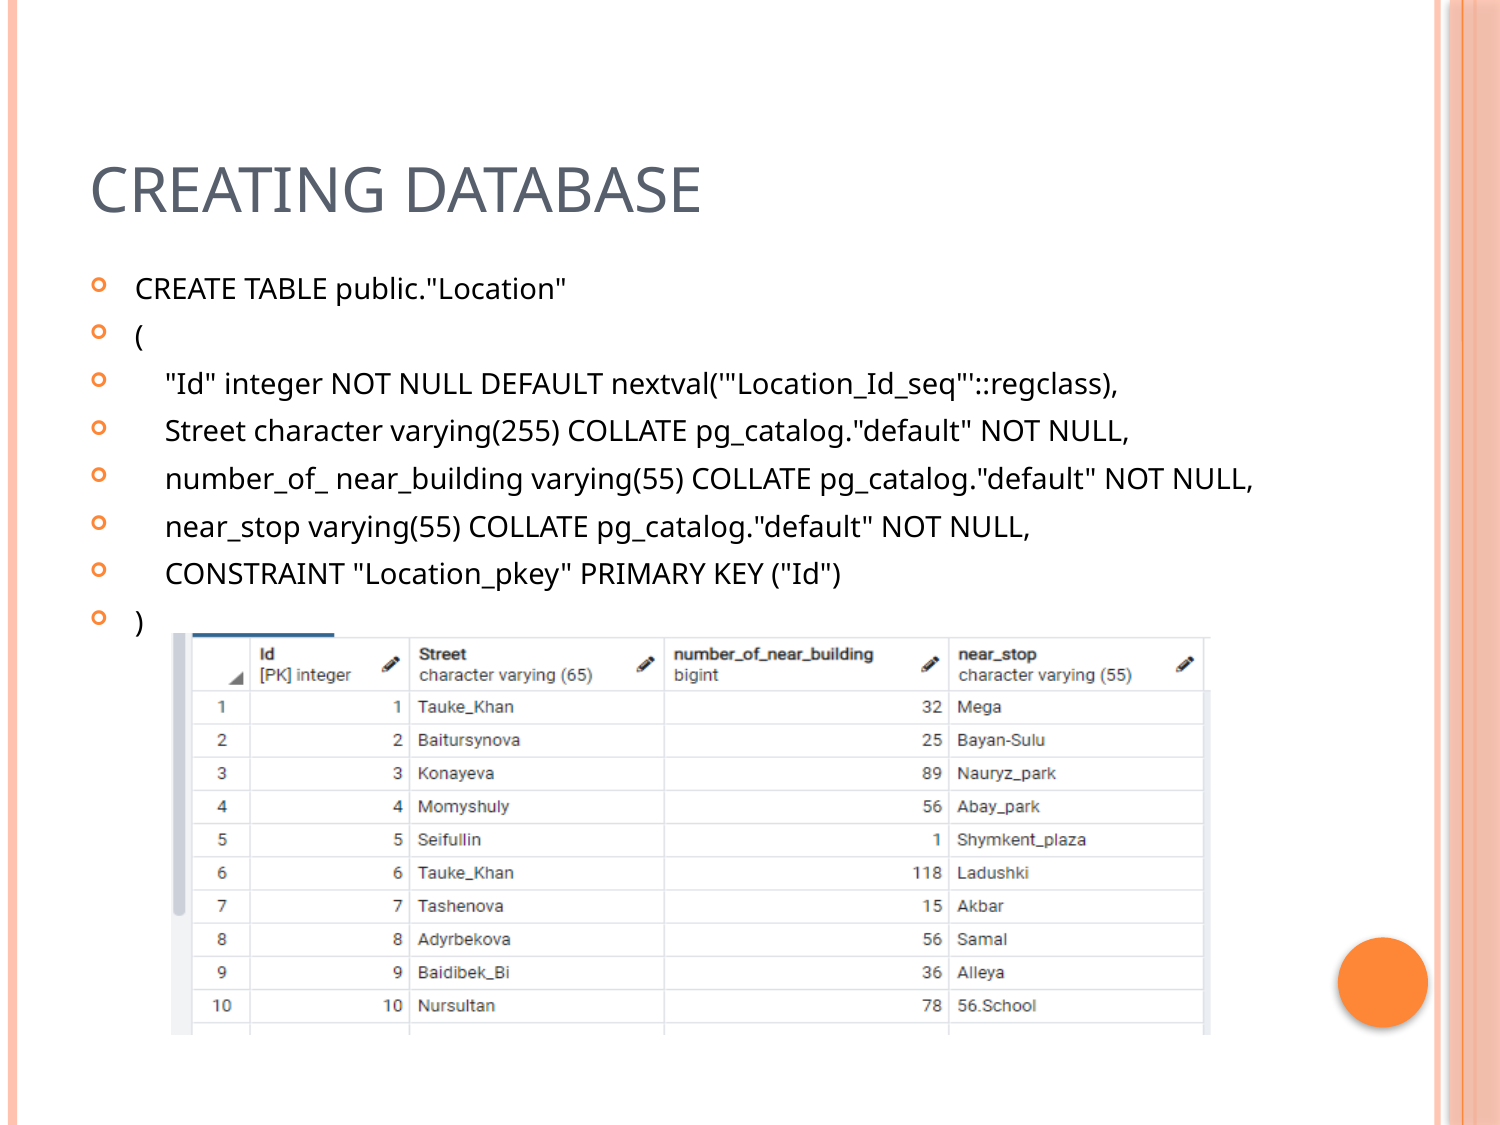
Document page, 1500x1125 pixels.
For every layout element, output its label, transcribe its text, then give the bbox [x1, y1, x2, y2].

list CREATE TABLE public."Location" ( "Id" integer NOT NULL DEFAULT nextval('"Location_Id_seq"'::regclass), Street character varying(255) COLLATE pg_catalog."default" NOT NULL, number_of_ near_building varying(55) COLLATE pg_catalog."default" NOT NULL, near_stop varying(55) COLLATE pg_catalog."default" NOT NULL, CONSTRAINT "Location_pkey" PRIMARY KEY ("Id") ) [75, 262, 1300, 1062]
picture [170, 632, 1212, 1036]
title Creating Database [75, 45, 1300, 233]
